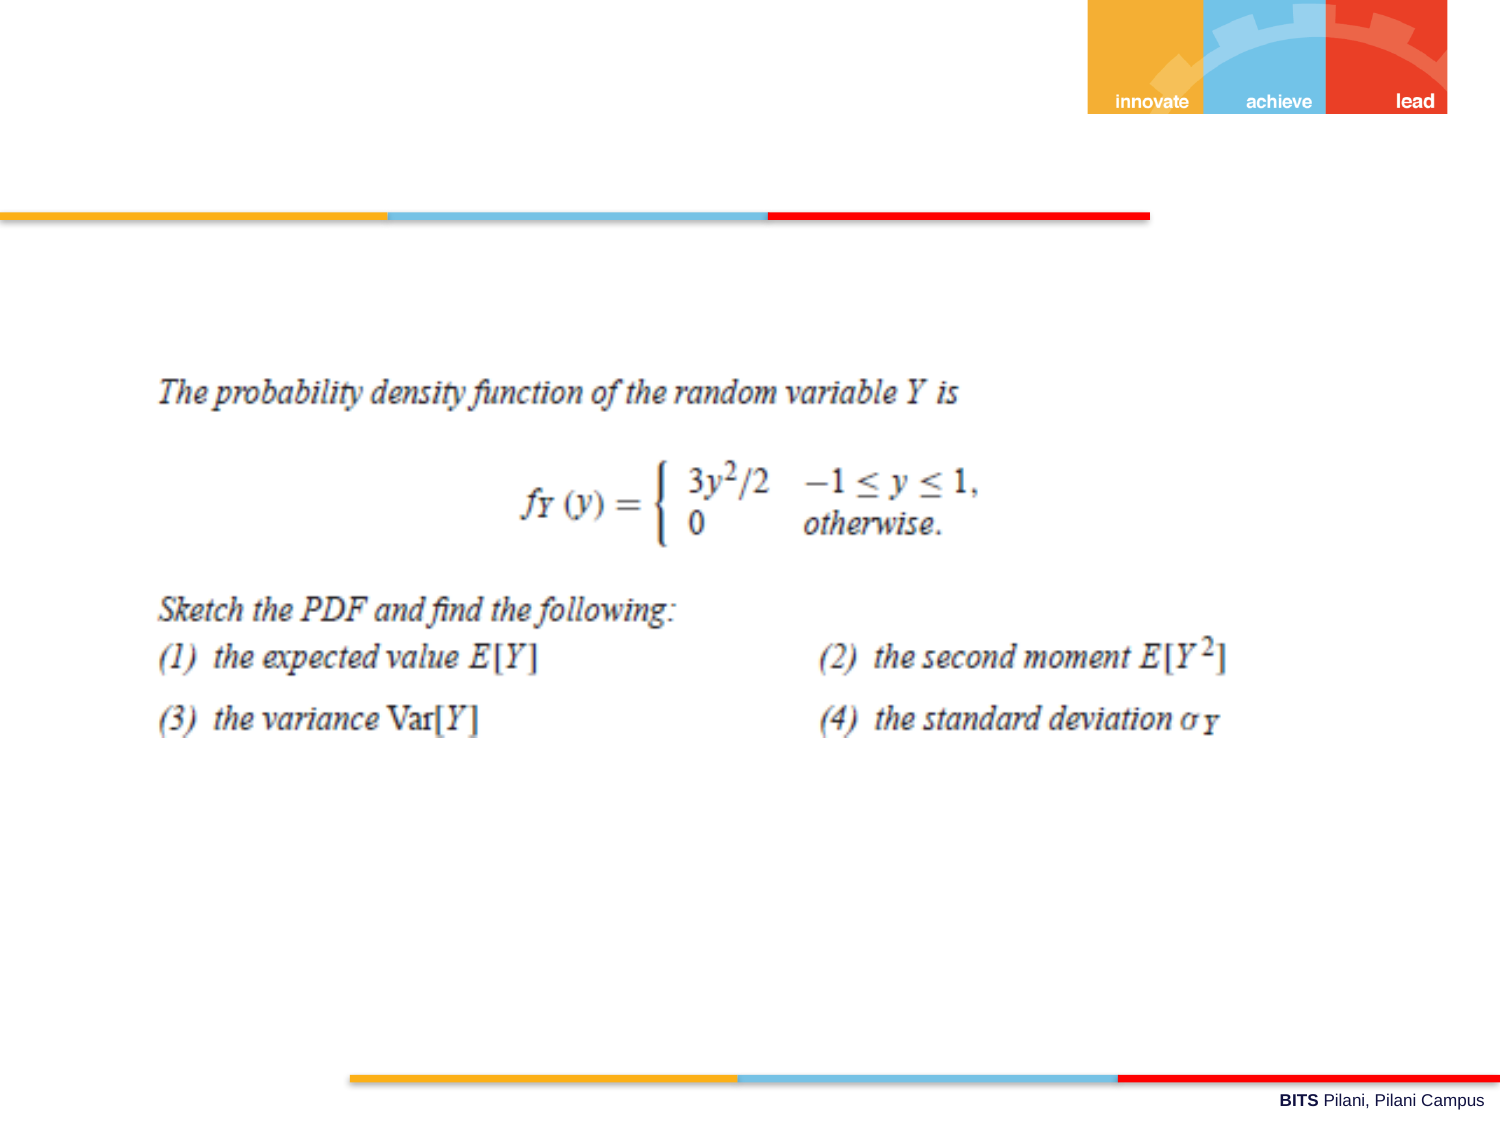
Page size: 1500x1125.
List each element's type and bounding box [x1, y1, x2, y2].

picture [1087, 0, 1448, 114]
picture [137, 350, 1263, 738]
